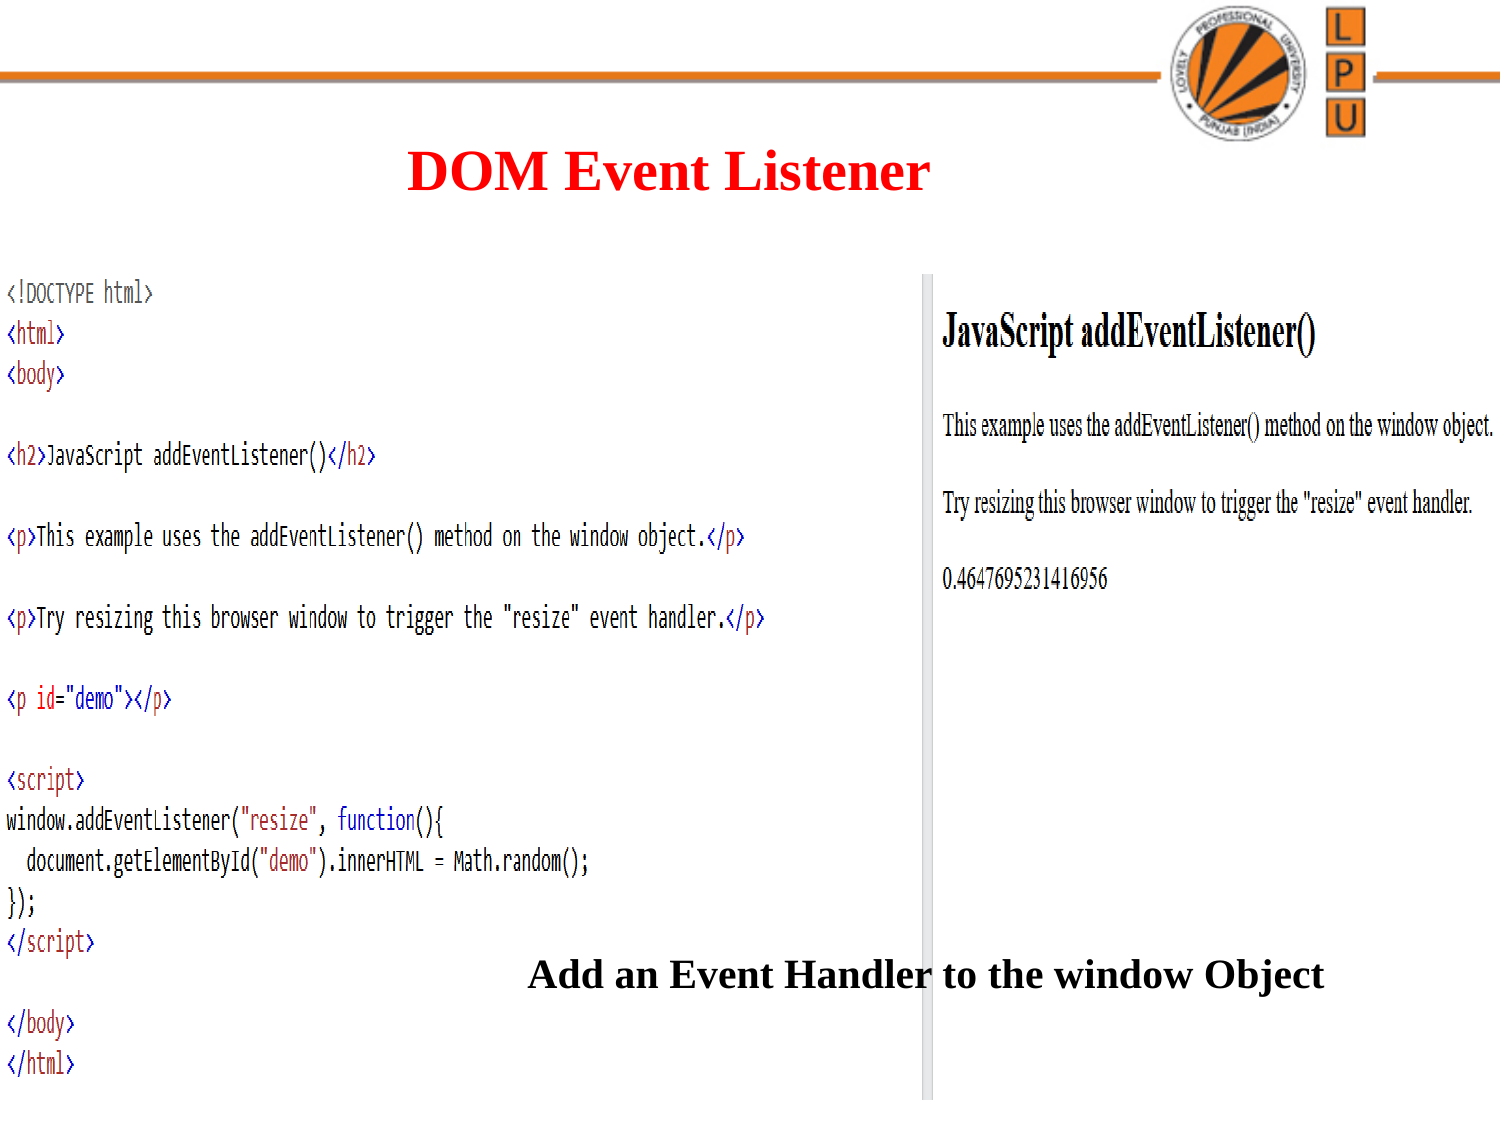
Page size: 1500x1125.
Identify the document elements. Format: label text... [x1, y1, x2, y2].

picture [0, 0, 1500, 1125]
text_box DOM Event Listener [287, 125, 1038, 210]
